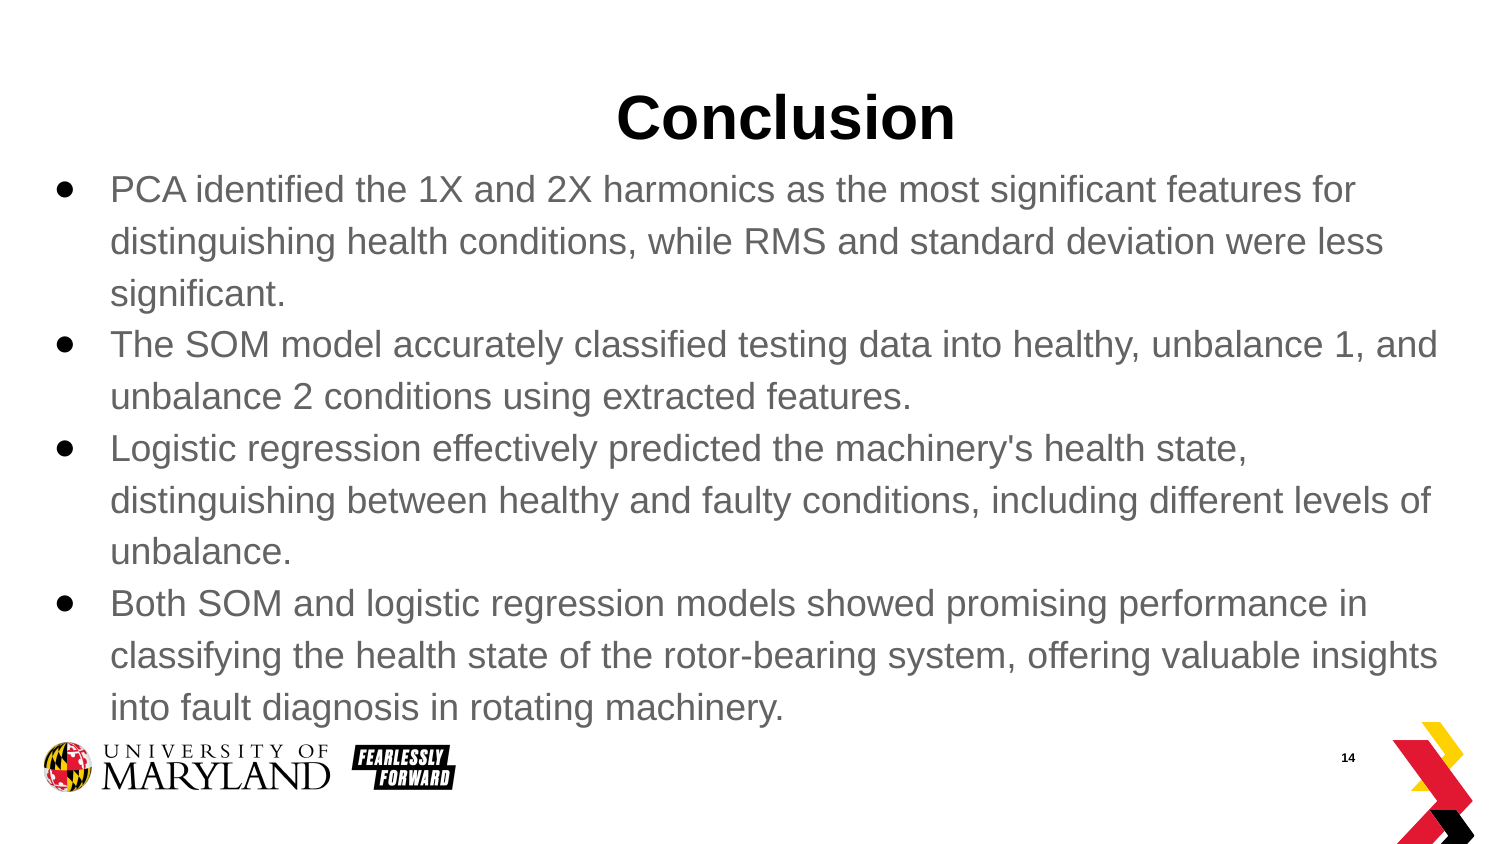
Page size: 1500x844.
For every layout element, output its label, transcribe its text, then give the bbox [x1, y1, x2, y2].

picture [43, 742, 456, 792]
title Conclusion [99, 44, 1475, 158]
list PCA identified the 1X and 2X harmonics as the most significant features for distinguishing health conditions, while RMS and standard deviation were less significant. The SOM model accurately classified testing data into healthy, unbalance 1, and unbalance 2 conditions using extracted features. Logistic regression effectively predicted the machinery's health state, distinguishing between healthy and faulty conditions, including different levels of unbalance. Both SOM and logistic regression models showed promising performance in classifying the health state of the rotor-bearing system, offering valuable insights into fault diagnosis in rotating machinery. [34, 158, 1475, 705]
picture [1343, 722, 1475, 844]
slide_number ‹#› [1280, 734, 1371, 800]
